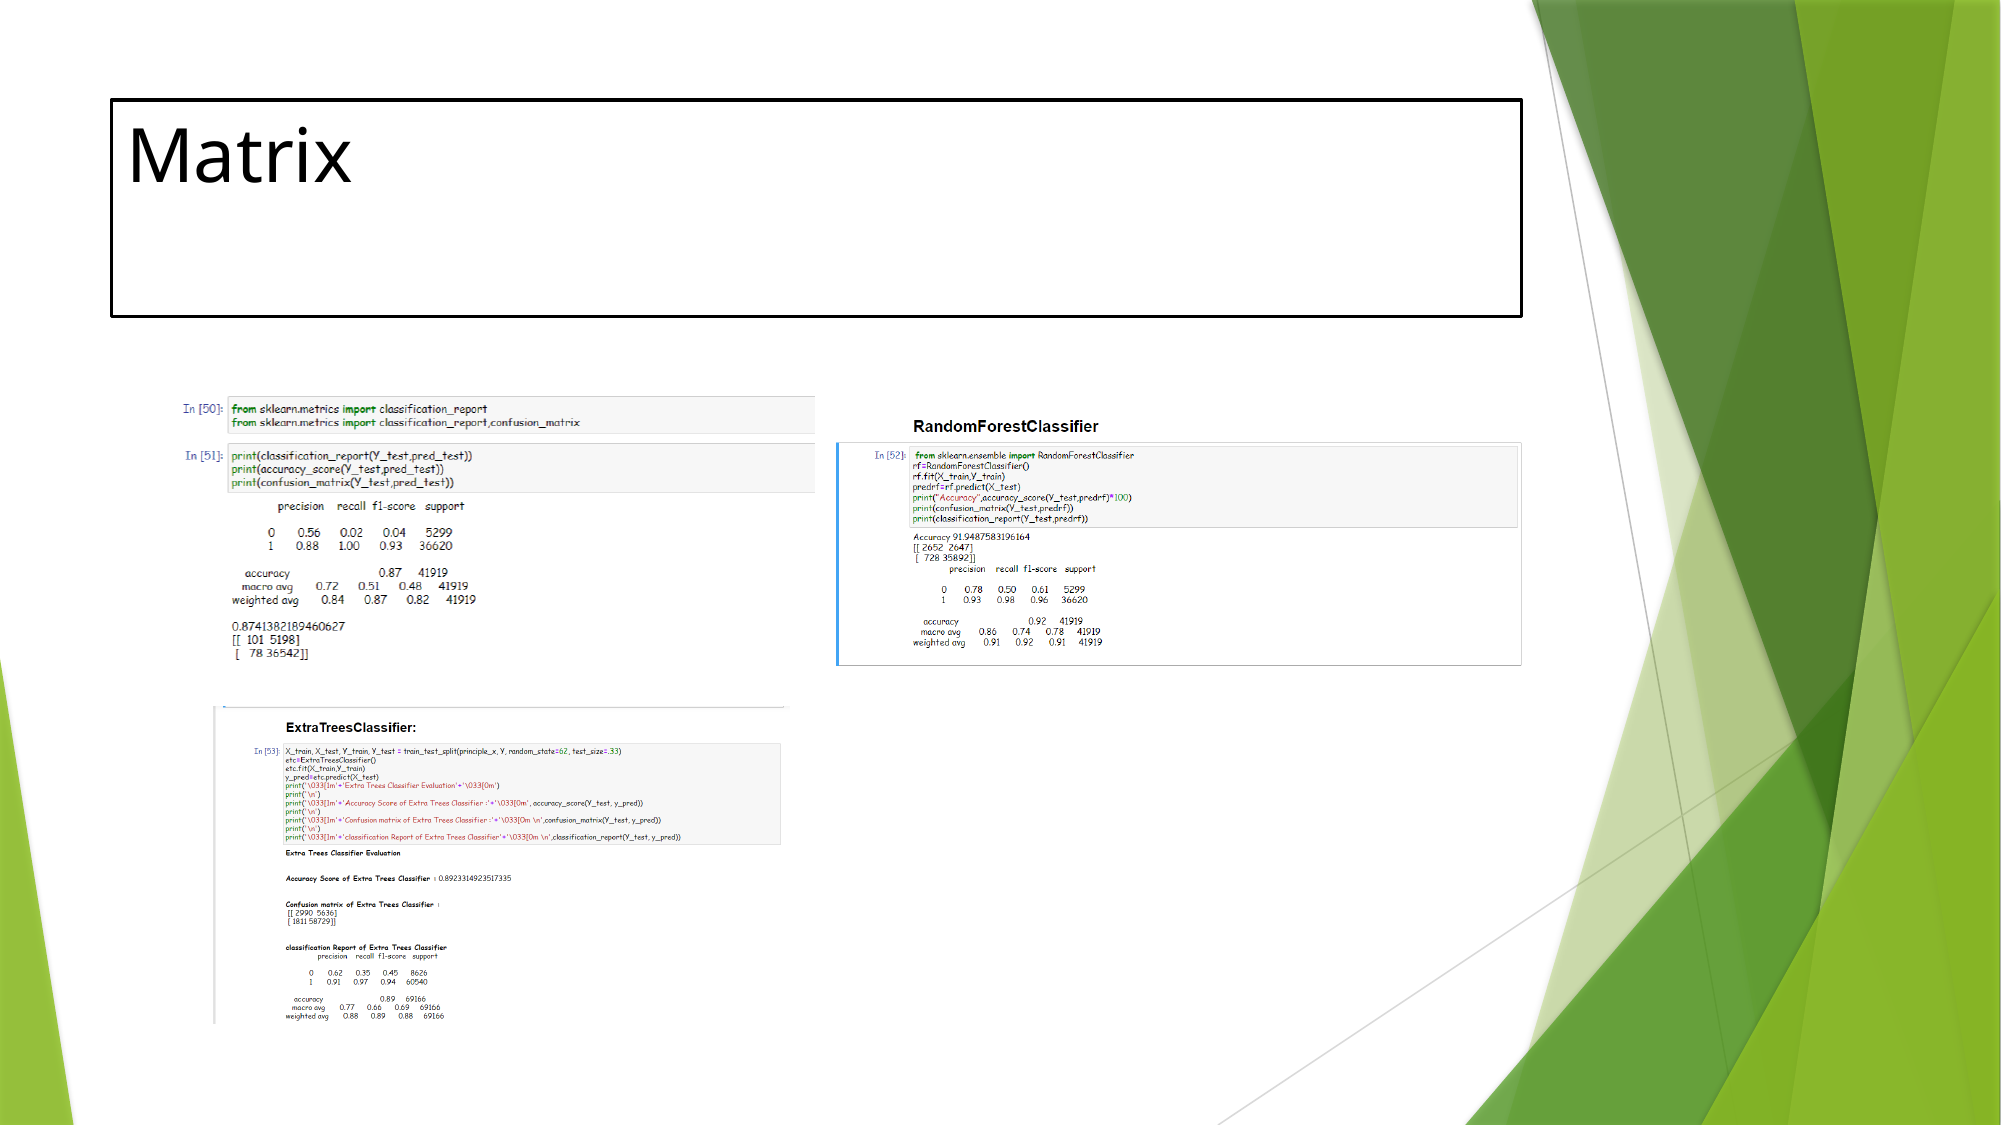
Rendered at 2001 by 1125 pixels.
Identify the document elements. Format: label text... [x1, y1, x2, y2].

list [127, 392, 816, 668]
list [834, 416, 1522, 668]
picture [213, 705, 791, 1024]
title Matrix [110, 98, 1523, 318]
